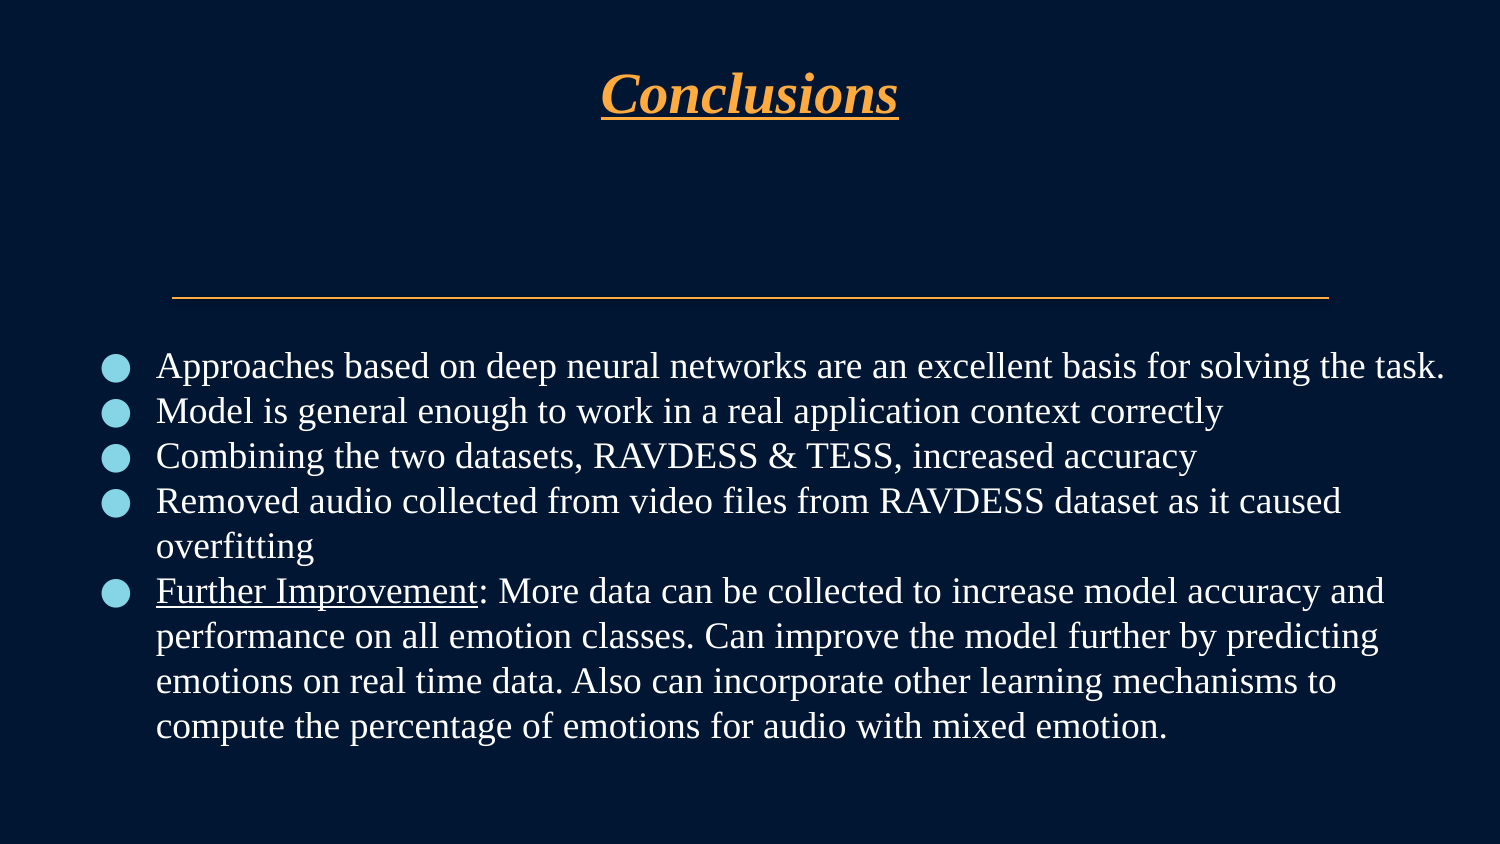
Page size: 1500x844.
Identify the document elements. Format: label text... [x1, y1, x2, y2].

title Conclusions [159, 40, 1341, 201]
list Approaches based on deep neural networks are an excellent basis for solving the task. Model is general enough to work in a real application context correctly Combining the two datasets, RAVDESS & TESS, increased accuracy Removed audio collected from video files from RAVDESS dataset as it caused overfitting Further Improvement: More data can be collected to increase model accuracy and performance on all emotion classes. Can improve the model further by predicting emotions on real time data. Also can incorporate other learning mechanisms to compute the percentage of emotions for audio with mixed emotion. [65, 326, 1464, 777]
